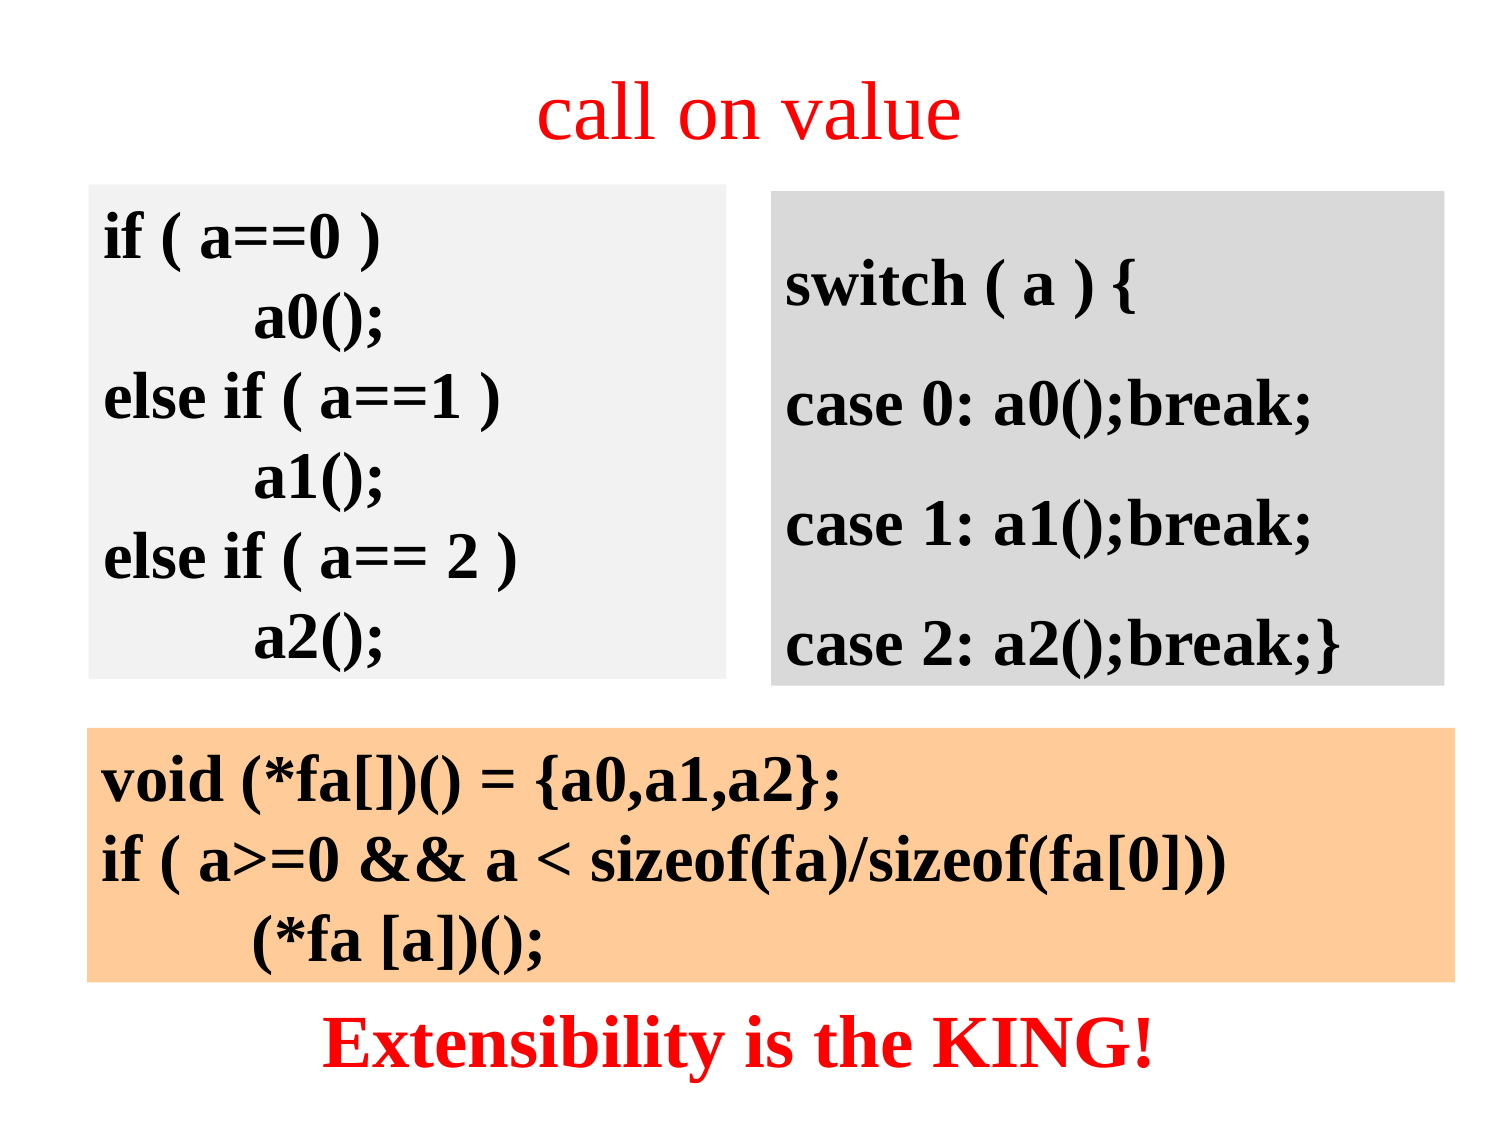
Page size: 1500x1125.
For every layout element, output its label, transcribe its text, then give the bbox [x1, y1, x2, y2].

text_box if ( a==0 ) a0(); else if ( a==1 ) a1(); else if ( a== 2 ) a2(); [88, 184, 727, 679]
text_box Extensibility is the KING! [307, 985, 1229, 1091]
text_box void (*fa[])() = {a0,a1,a2}; if ( a>=0 && a < sizeof(fa)/sizeof(fa[0])) (*fa [a])(); [87, 727, 1455, 983]
title call on value [0, 12, 1500, 200]
text_box switch ( a ) { case 0: a0();break; case 1: a1();break; case 2: a2();break;} [771, 191, 1445, 686]
